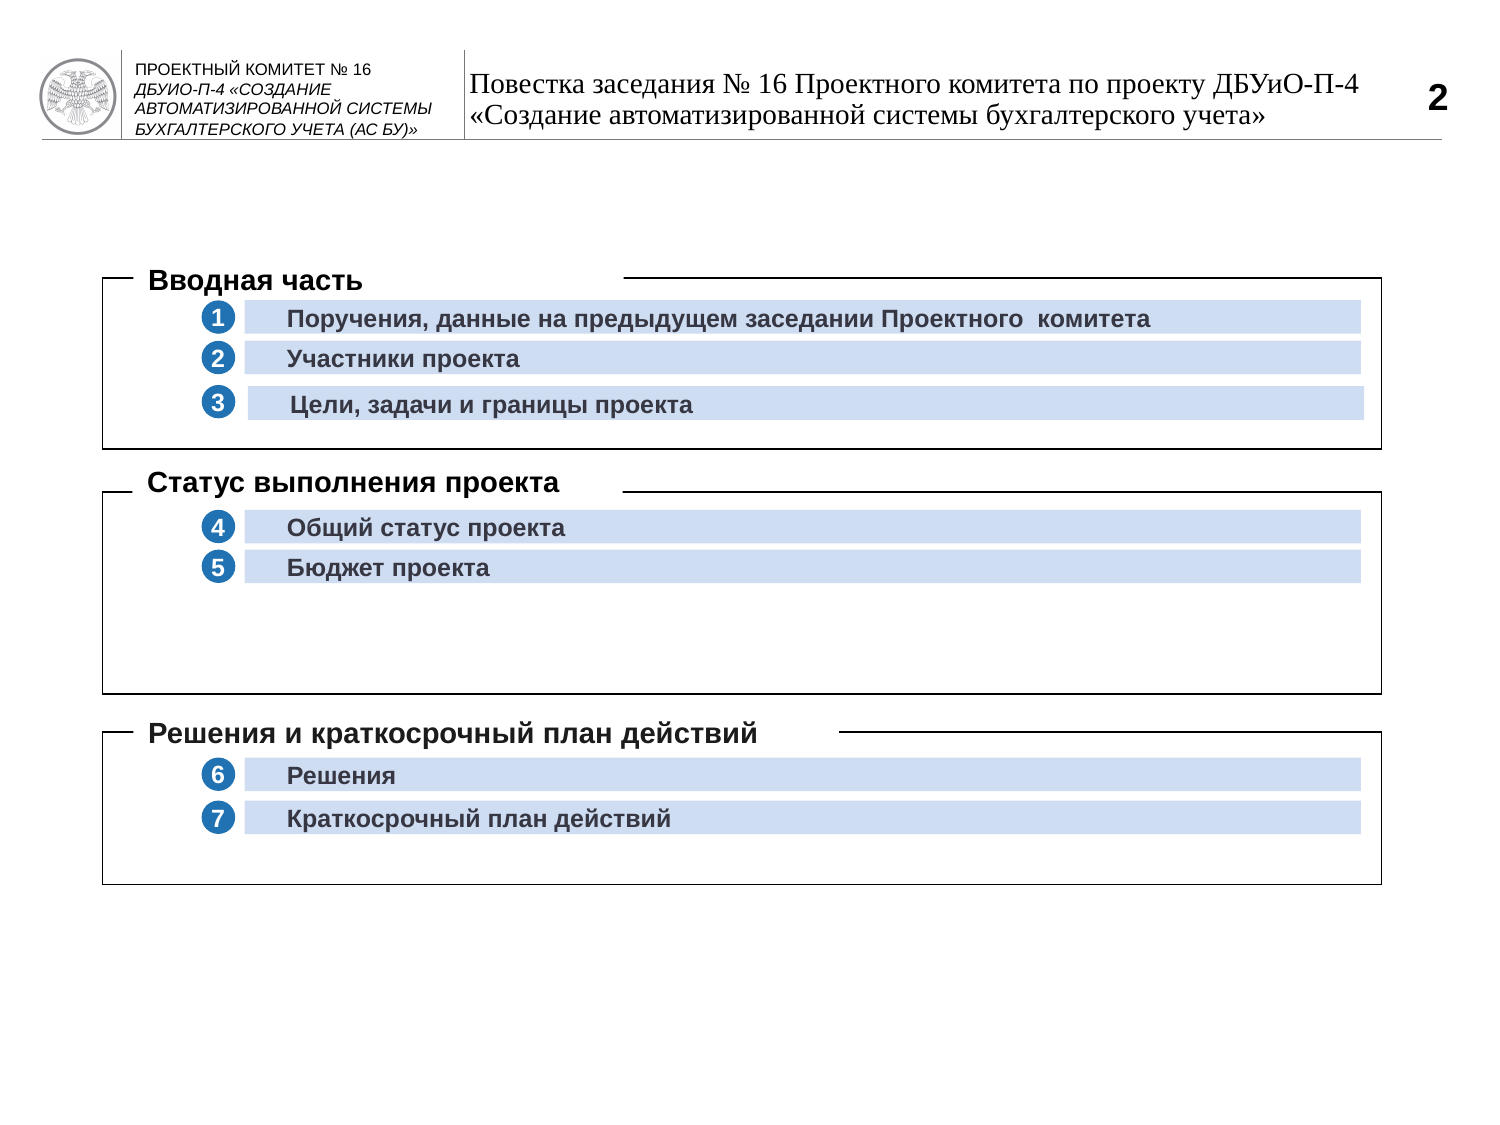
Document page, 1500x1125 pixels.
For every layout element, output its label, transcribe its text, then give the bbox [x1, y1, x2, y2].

text_box Бюджет проекта [244, 549, 1361, 584]
text_box 4 [201, 509, 236, 544]
text_box 7 [201, 800, 236, 834]
text_box [218, 284, 252, 326]
text_box 2 [201, 340, 236, 375]
text_box Статус выполнения проекта [132, 455, 623, 506]
picture [39, 58, 118, 135]
text_box [102, 731, 1382, 885]
slide_number 2 [1404, 56, 1449, 134]
text_box 1 [201, 300, 233, 334]
text_box Участники проекта [244, 340, 1361, 375]
text_box Вводная часть [133, 253, 624, 304]
text_box 3 [201, 384, 236, 419]
text_box Общий статус проекта [244, 509, 1361, 544]
text_box 5 [201, 549, 236, 583]
text_box Цели, задачи и границы проекта [247, 386, 1365, 420]
text_box [102, 278, 1382, 450]
text_box Краткосрочный план действий [244, 800, 1361, 835]
text_box Решения [244, 757, 1361, 792]
text_box [102, 491, 1382, 694]
text_box Поручения, данные на предыдущем заседании Проектного комитета [244, 300, 1361, 334]
text_box Решения и краткосрочный план действий [133, 706, 839, 806]
text_box 6 [201, 757, 236, 791]
text_box Повестка заседания № 16 Проектного комитета по проекту ДБУиО-П-4 «Создание автоматизированной системы бухгалтерского учета» [469, 61, 1405, 138]
